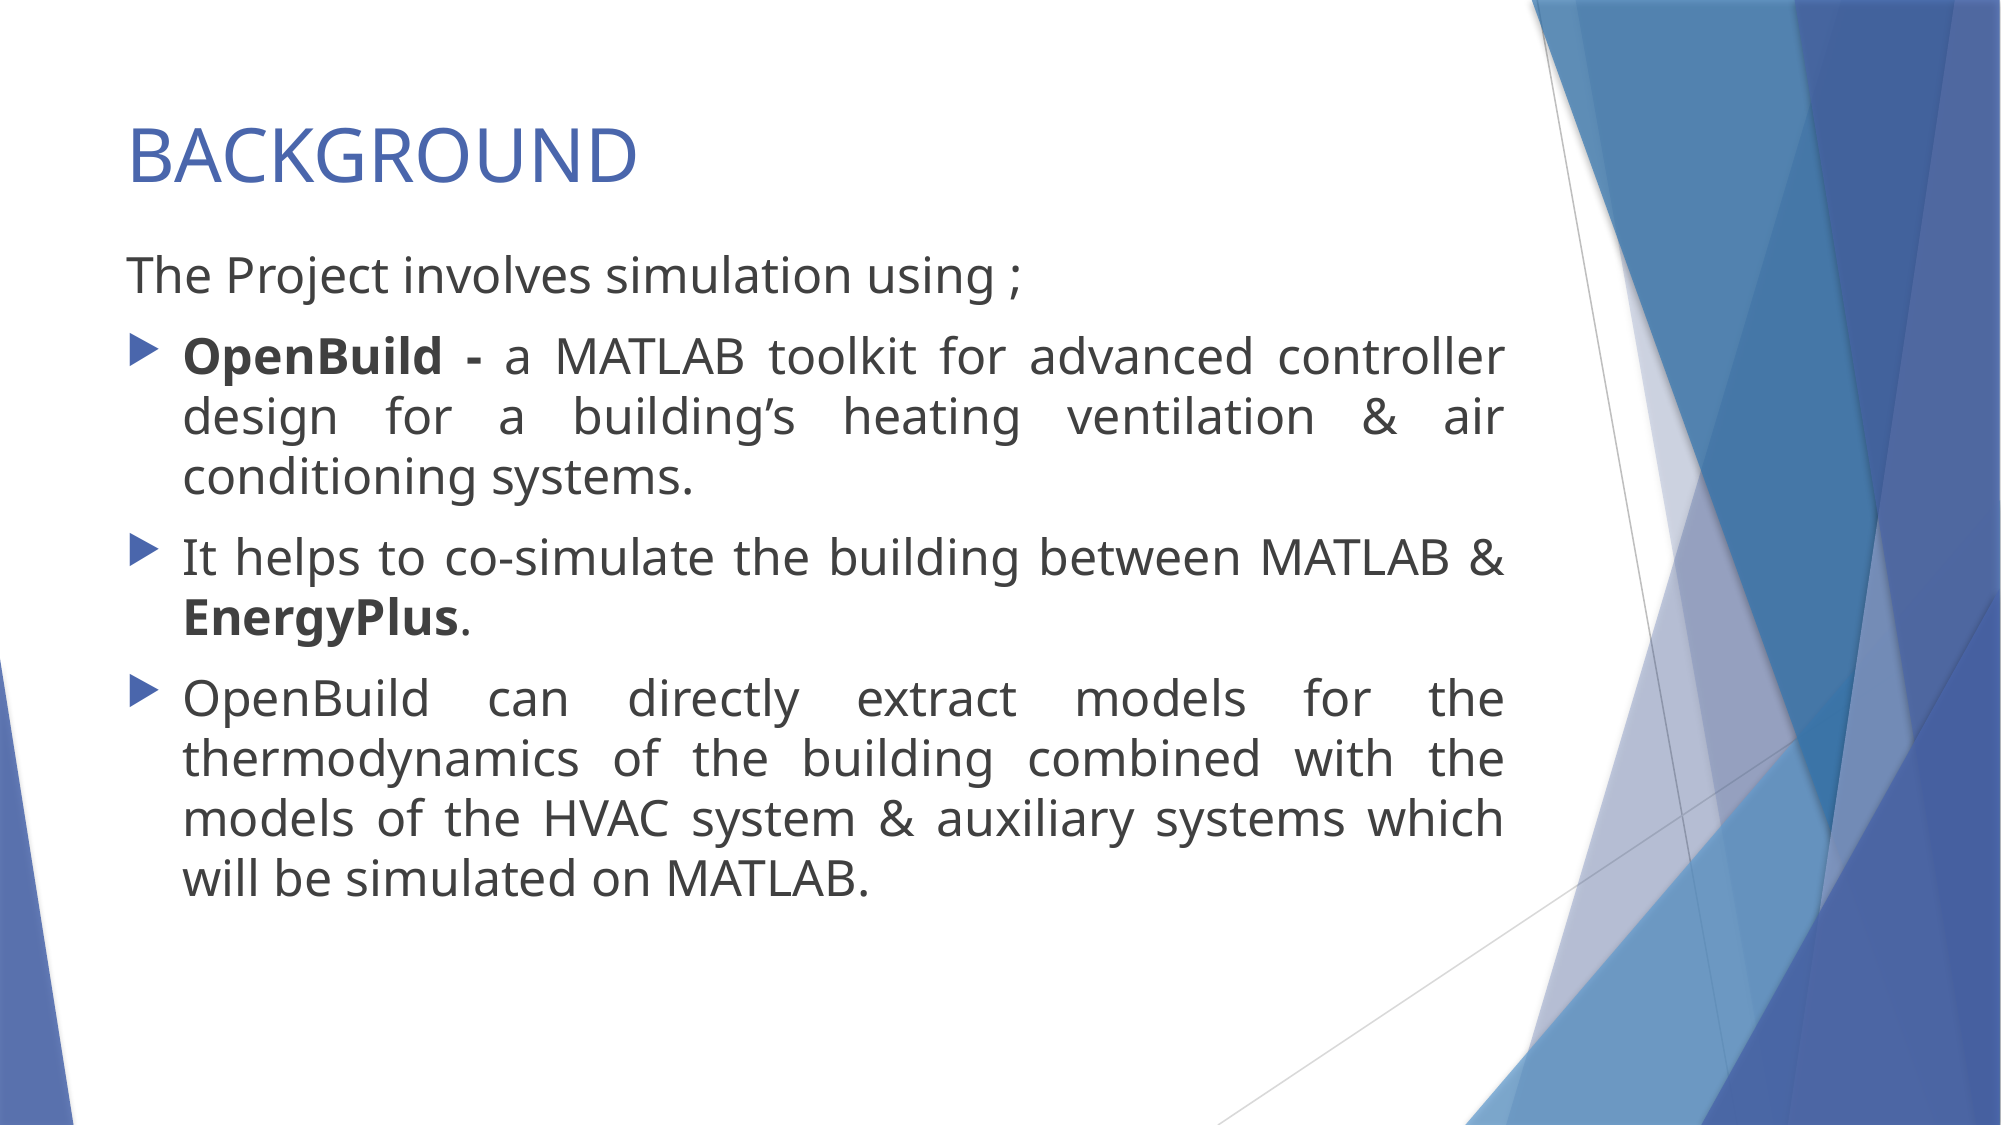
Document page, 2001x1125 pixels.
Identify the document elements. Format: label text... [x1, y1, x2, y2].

title BACKGROUND [111, 99, 1522, 236]
list The Project involves simulation using ; OpenBuild - a MATLAB toolkit for advanced controller design for a building’s heating ventilation & air conditioning systems. It helps to co-simulate the building between MATLAB & EnergyPlus. OpenBuild can directly extract models for the thermodynamics of the building combined with the models of the HVAC system & auxiliary systems which will be simulated on MATLAB. [111, 236, 1522, 991]
